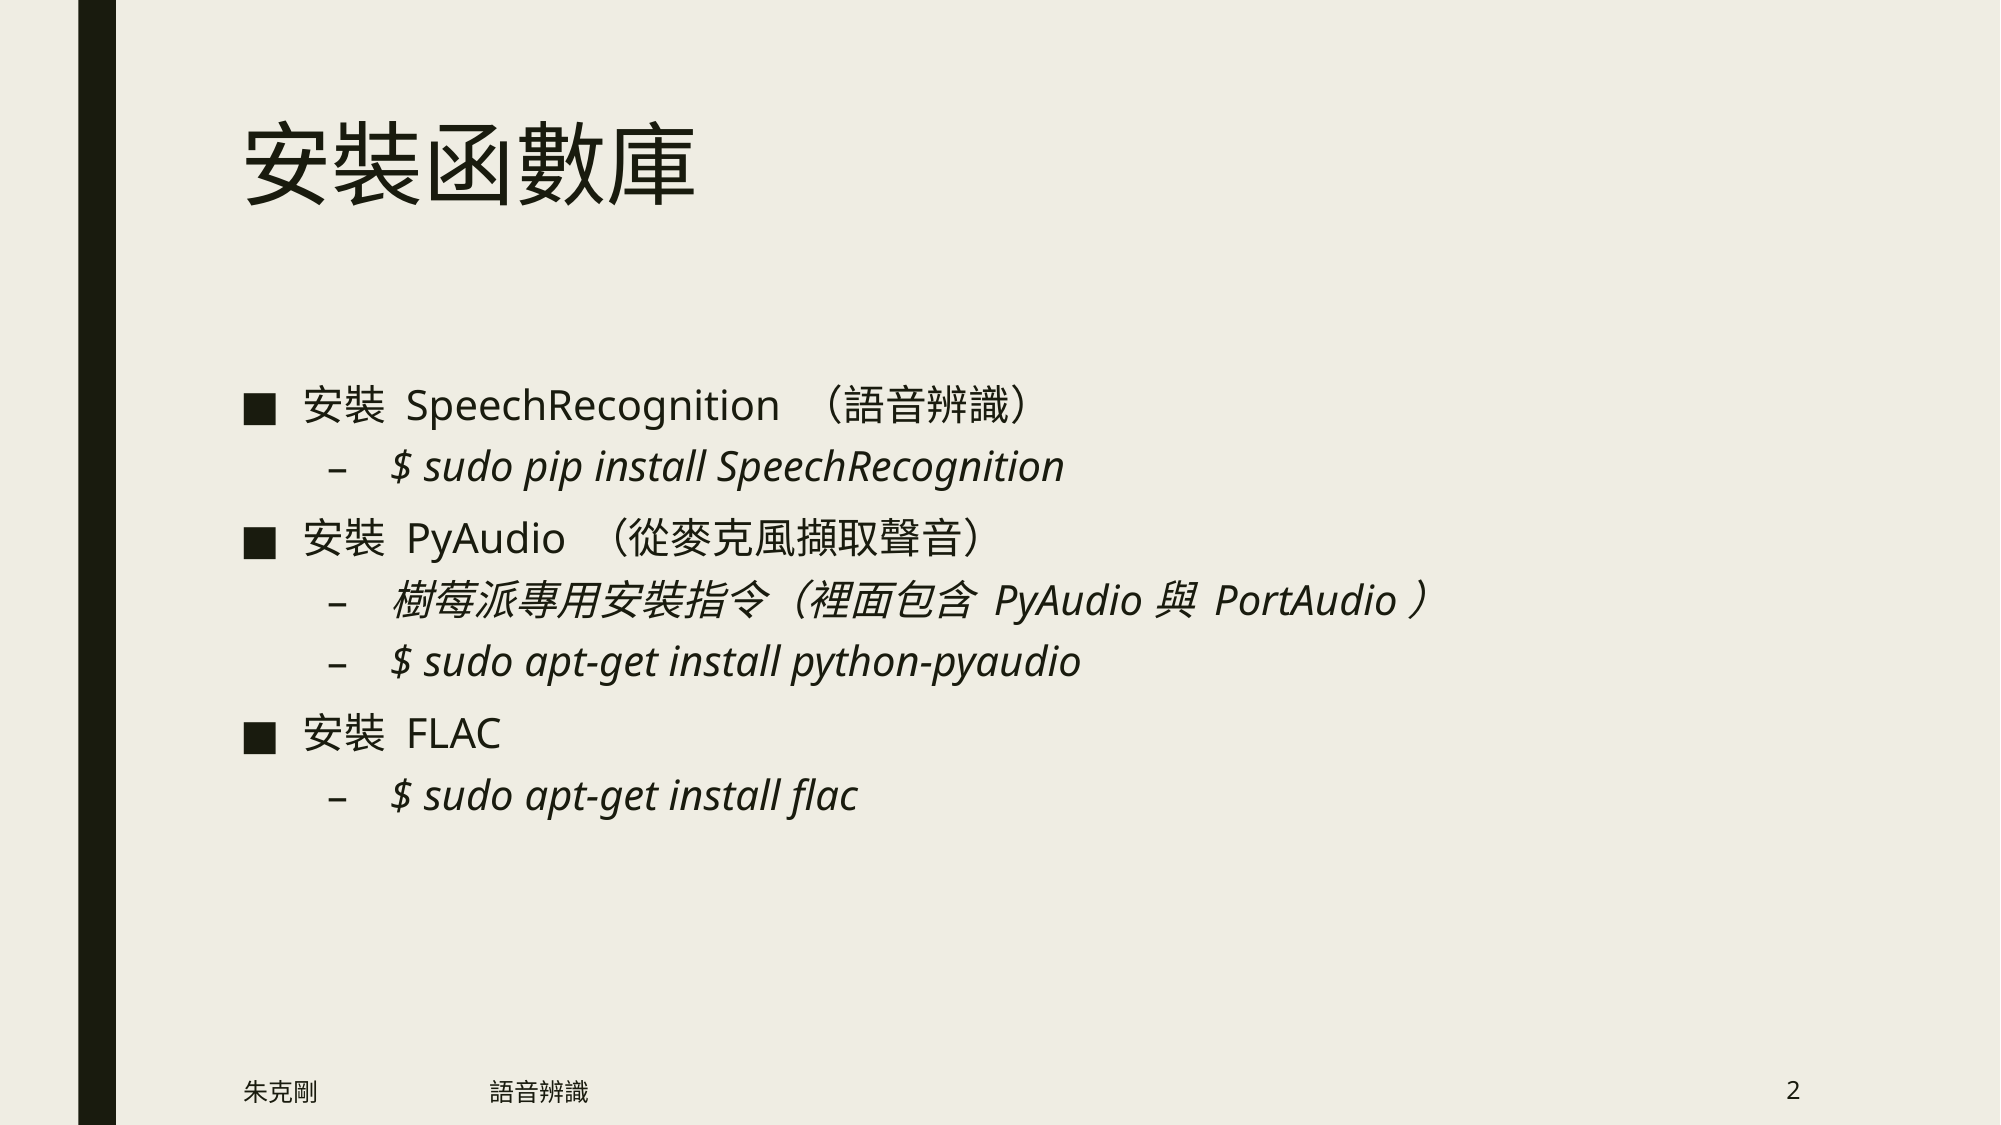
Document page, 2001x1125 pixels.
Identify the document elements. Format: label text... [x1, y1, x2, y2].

list 安裝 SpeechRecognition （語音辨識） $ sudo pip install SpeechRecognition 安裝 PyAudio （從麥克風擷取聲音） 樹莓派專用安裝指令（裡面包含 PyAudio與 PortAudio） $ sudo apt-get install python-pyaudio 安裝 FLAC $ sudo apt-get install flac [225, 375, 1800, 963]
title 安裝函數庫 [225, 112, 1800, 357]
slide_number 朱克剛 [228, 1058, 426, 1125]
footer 語音辨識 [474, 1058, 1505, 1125]
slide_number 2 [1553, 1058, 1816, 1125]
